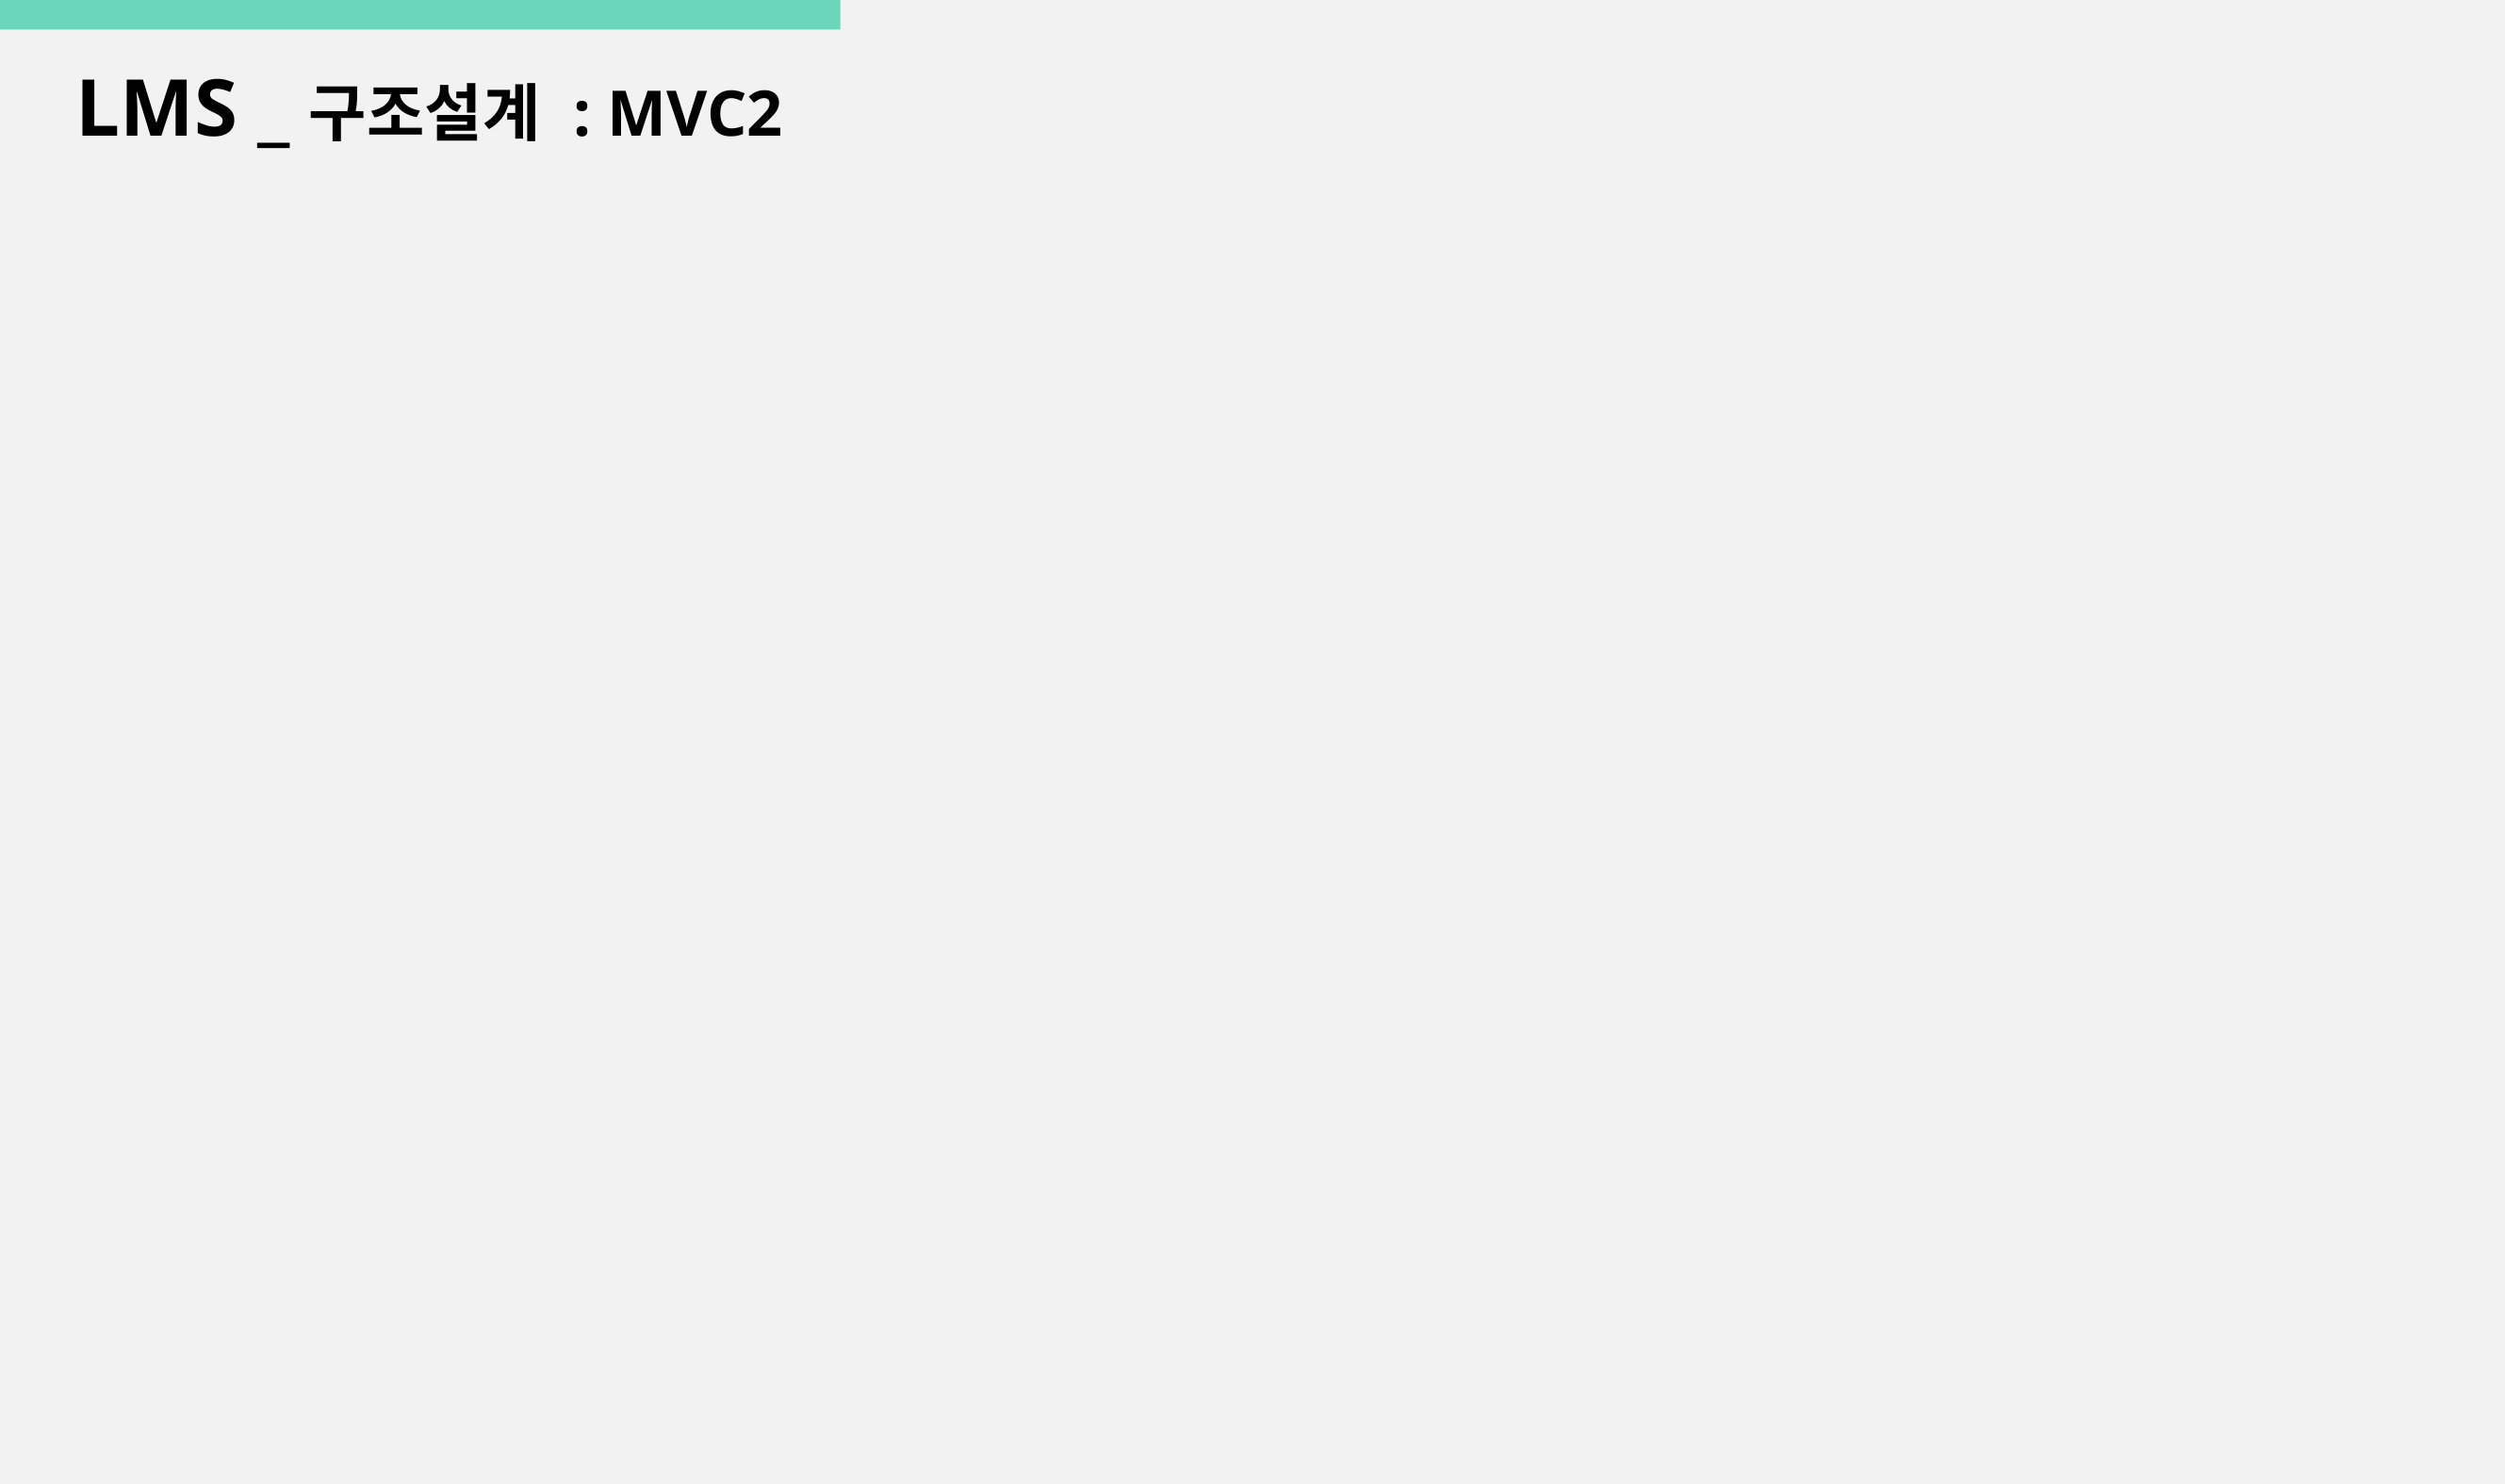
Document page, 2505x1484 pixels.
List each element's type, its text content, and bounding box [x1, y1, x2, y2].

text_box [0, 0, 843, 32]
text_box LMS _구조설계 : MVC2 [61, 50, 1030, 159]
